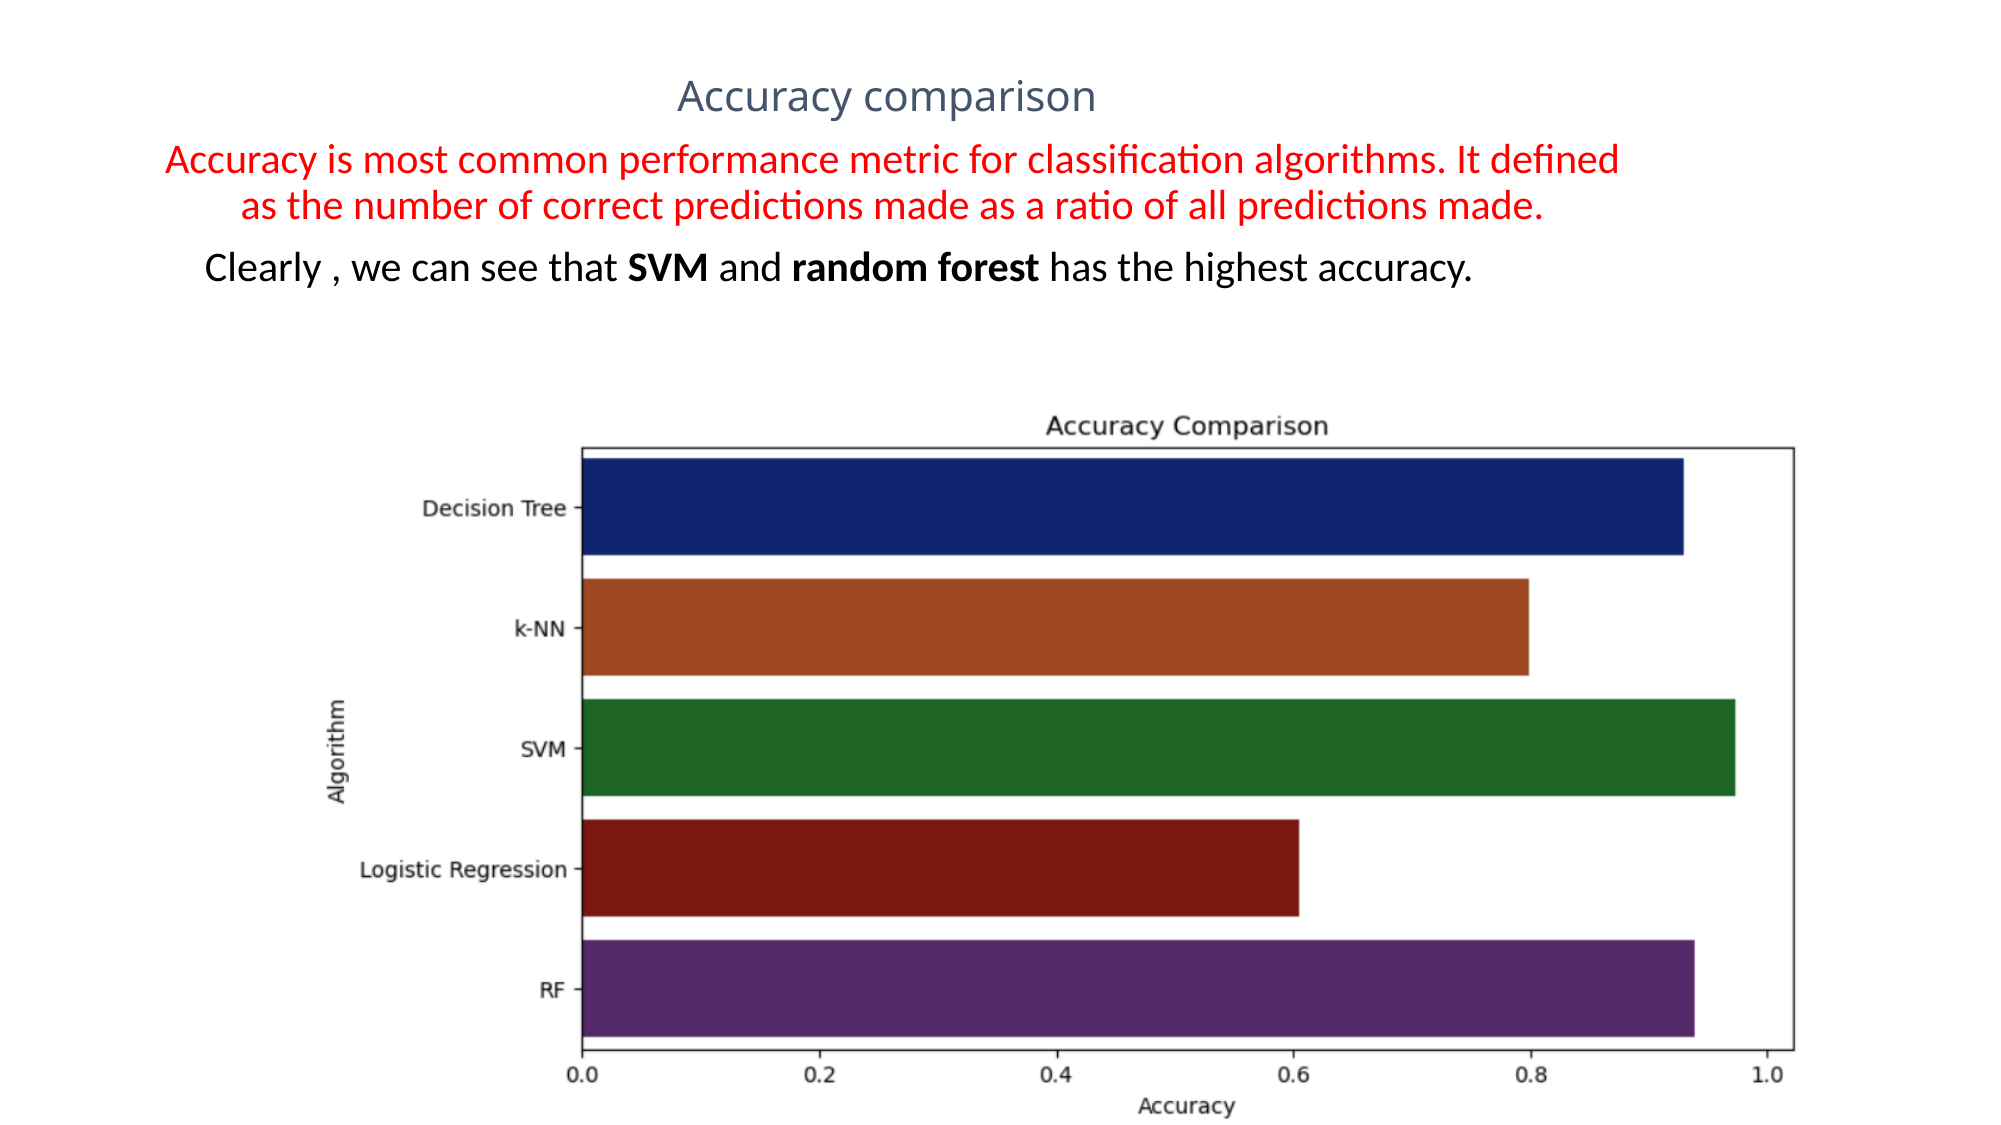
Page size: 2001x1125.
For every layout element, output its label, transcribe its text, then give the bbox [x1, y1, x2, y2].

picture [254, 398, 1884, 1125]
subtitle Accuracy comparison Accuracy is most common performance metric for classification algorithms. It defined as the number of correct predictions made as a ratio of all predictions made. Clearly , we can see that SVM and random forest has the highest accuracy. [142, 67, 1643, 339]
